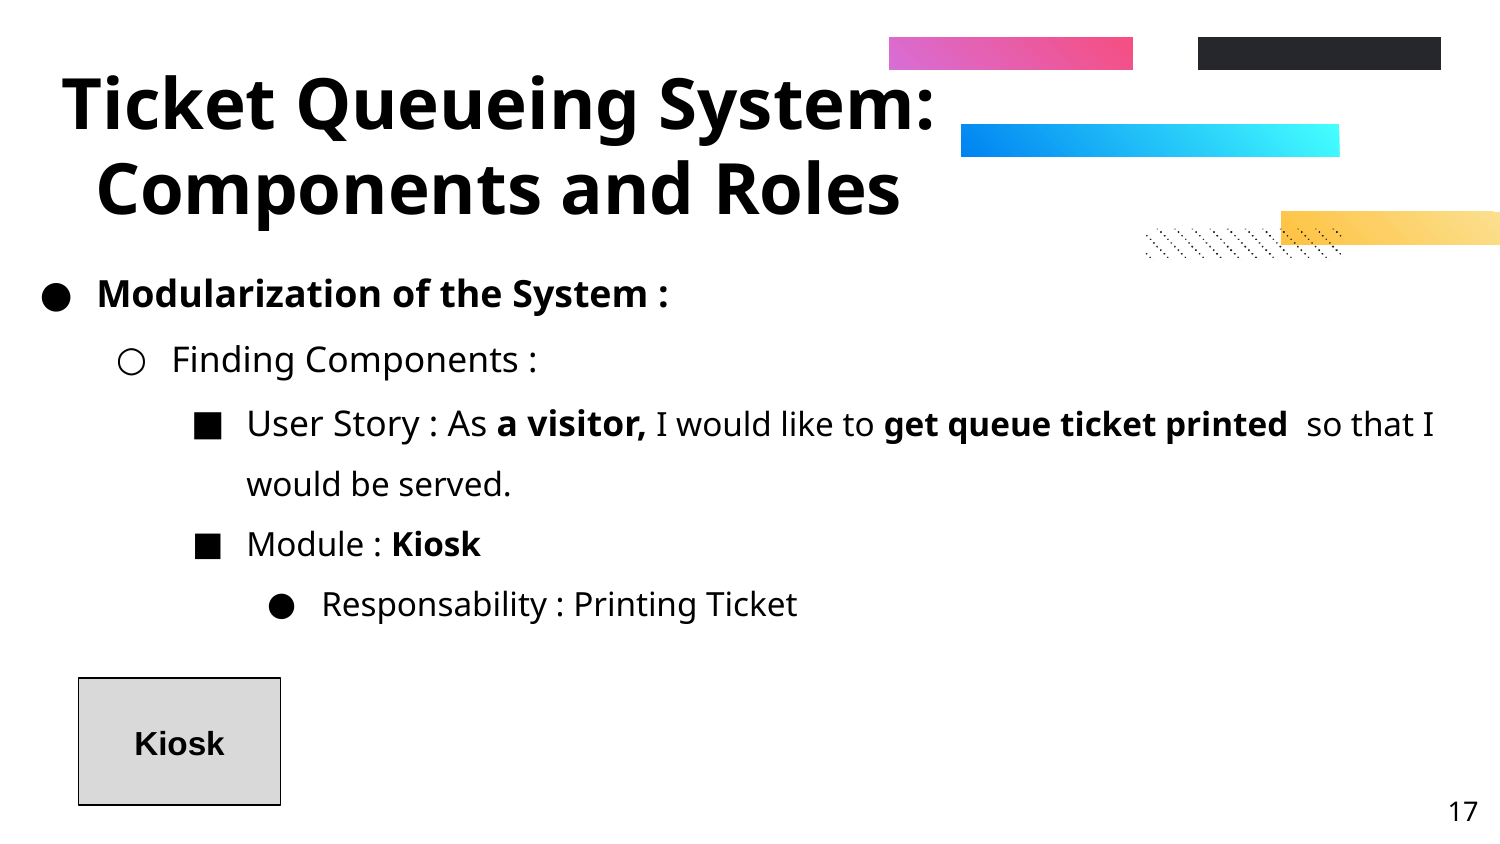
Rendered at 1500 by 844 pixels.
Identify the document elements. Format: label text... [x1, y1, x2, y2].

slide_number ‹#› [1403, 779, 1494, 844]
subtitle Modularization of the System : Finding Components : User Story : As a visitor, I would like to get queue ticket printed so that I would be served. Module : Kiosk Responsability : Printing Ticket [6, 232, 1500, 819]
text_box Kiosk [78, 678, 281, 806]
picture [1144, 228, 1343, 232]
title Ticket Queueing System: Components and Roles [39, 37, 959, 232]
